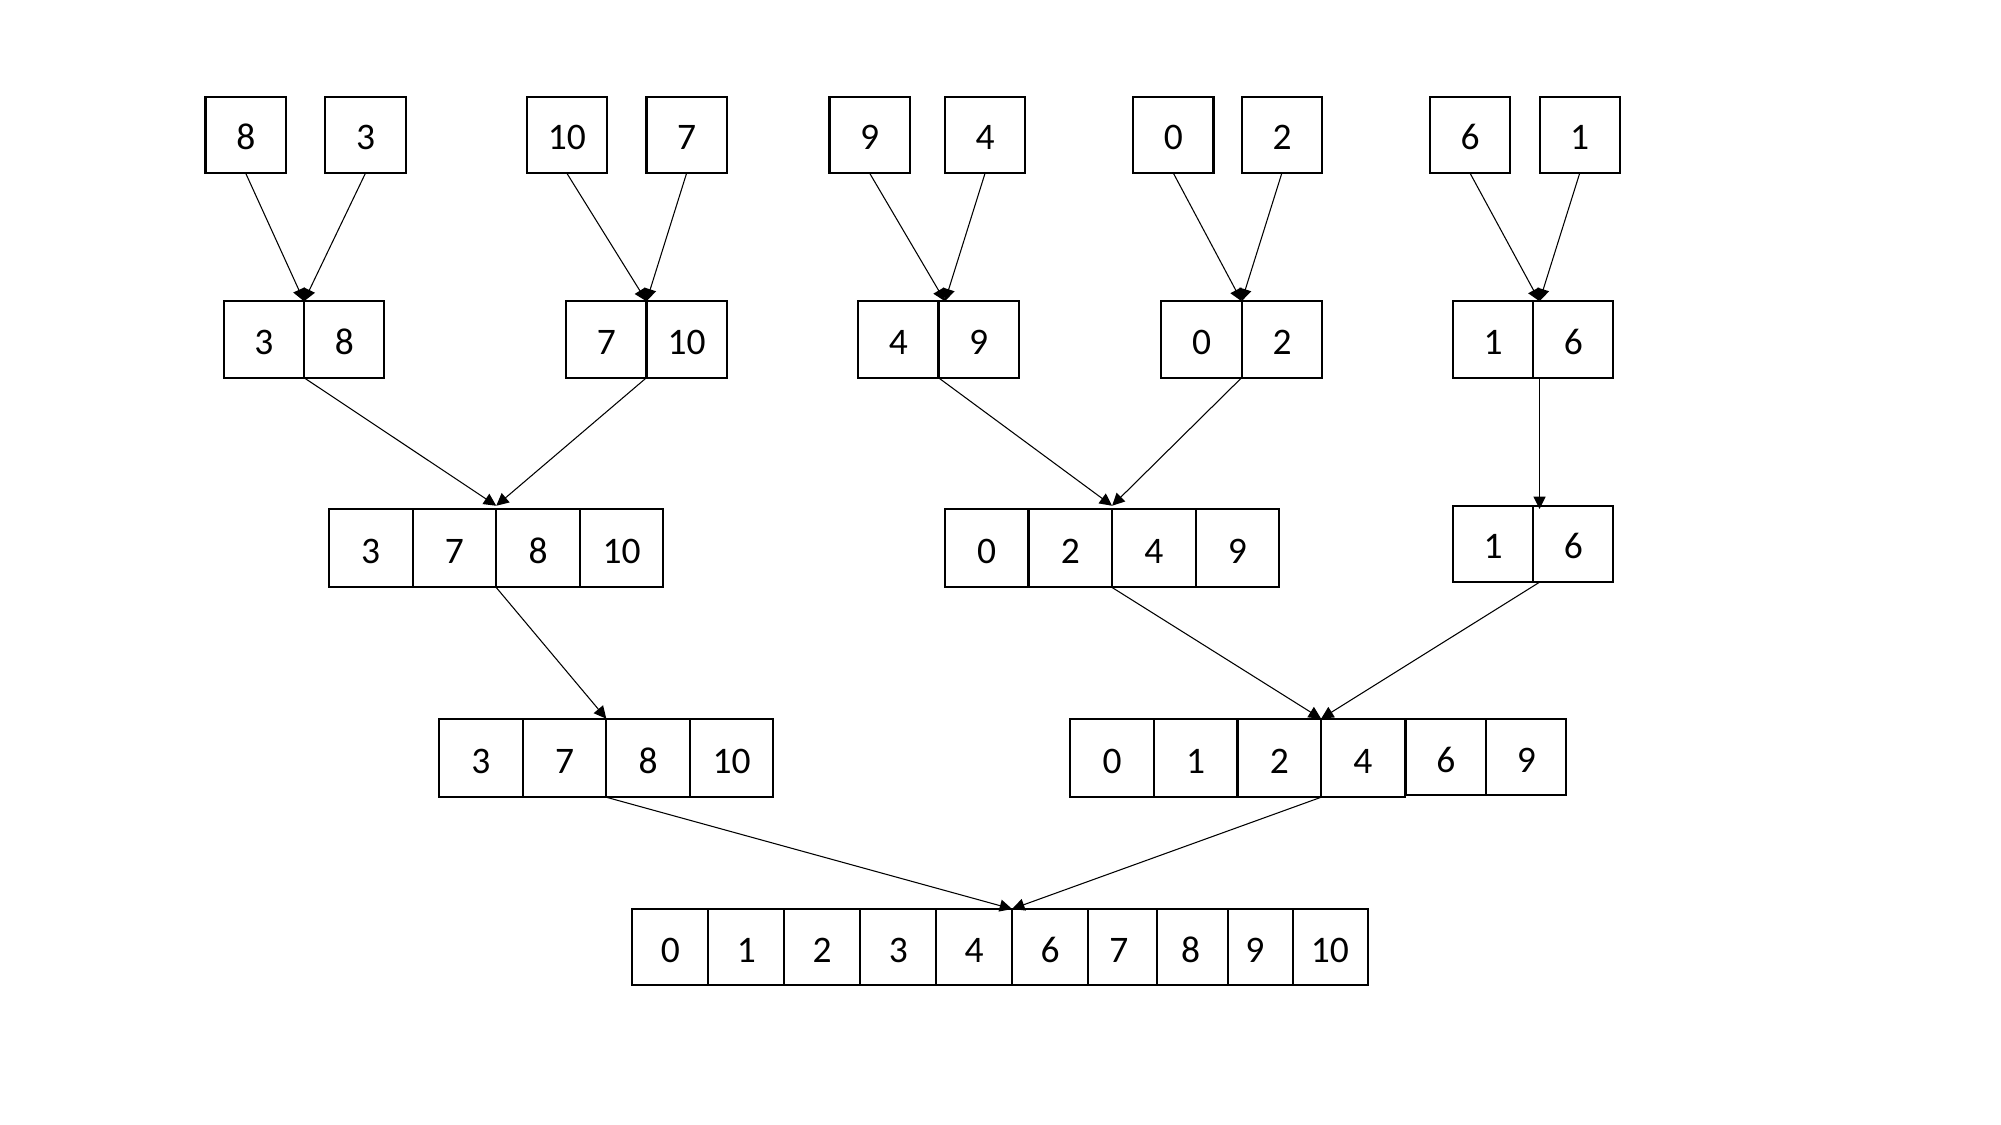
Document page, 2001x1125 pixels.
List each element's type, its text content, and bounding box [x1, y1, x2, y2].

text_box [303, 377, 496, 506]
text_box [329, 508, 664, 588]
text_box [566, 301, 727, 378]
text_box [606, 797, 1012, 909]
text_box 1 [1539, 96, 1621, 174]
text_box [1321, 582, 1540, 719]
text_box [632, 908, 1368, 986]
text_box 4 [944, 96, 1026, 174]
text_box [1452, 301, 1614, 378]
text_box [944, 508, 1280, 588]
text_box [1112, 587, 1321, 719]
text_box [1012, 797, 1322, 909]
text_box 8 [204, 96, 287, 174]
text_box 7 [645, 96, 728, 174]
text_box 6 [1429, 96, 1511, 174]
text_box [1161, 301, 1322, 378]
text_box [1112, 377, 1242, 506]
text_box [566, 173, 647, 302]
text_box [858, 301, 1019, 378]
text_box 10 [526, 96, 608, 174]
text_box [647, 173, 687, 302]
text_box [1470, 173, 1540, 302]
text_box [1540, 173, 1580, 302]
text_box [496, 587, 607, 719]
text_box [245, 173, 304, 302]
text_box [945, 173, 986, 302]
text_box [1070, 718, 1567, 798]
text_box 0 [1132, 96, 1215, 174]
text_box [439, 718, 774, 798]
text_box 9 [828, 96, 911, 174]
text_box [1242, 173, 1282, 302]
text_box 3 [324, 96, 407, 174]
text_box 2 [1241, 96, 1323, 174]
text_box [869, 173, 945, 302]
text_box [496, 377, 647, 506]
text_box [1452, 505, 1614, 583]
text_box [223, 301, 385, 378]
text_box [938, 377, 1112, 506]
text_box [1173, 173, 1242, 302]
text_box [304, 173, 366, 302]
